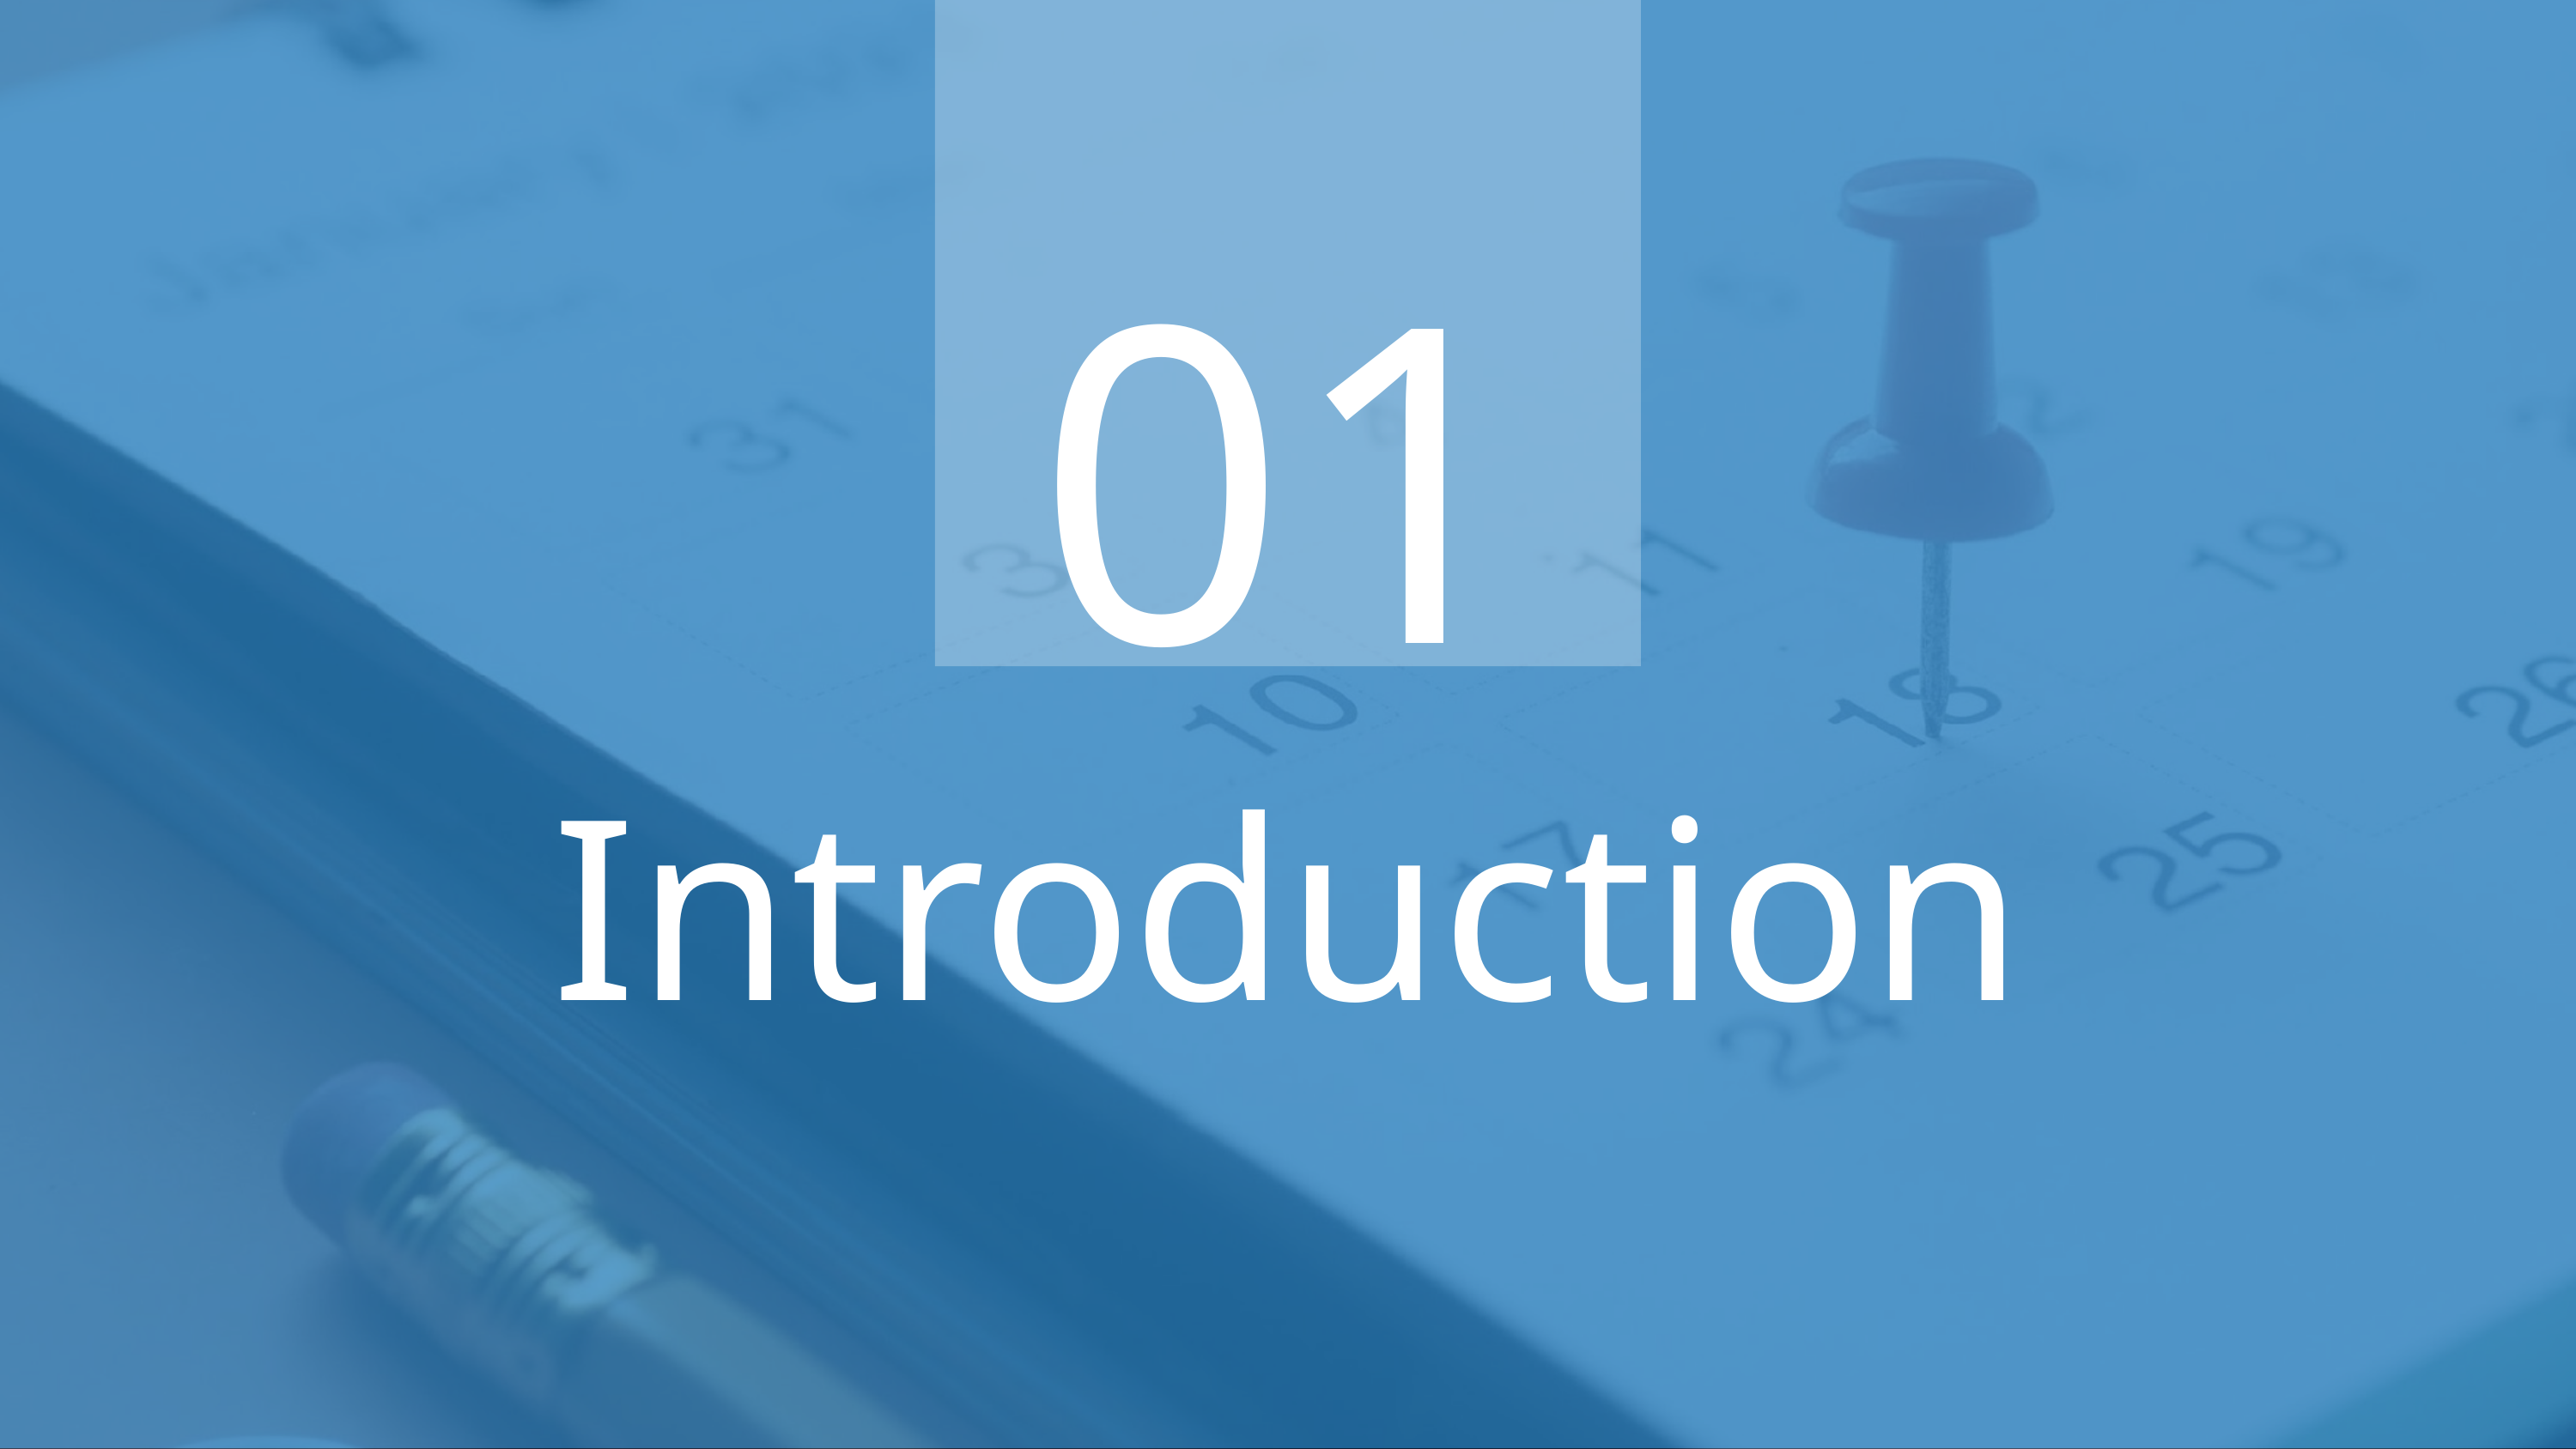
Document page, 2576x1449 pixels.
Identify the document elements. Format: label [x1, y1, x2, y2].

picture [0, 0, 2576, 1449]
text_box [934, 0, 1641, 667]
